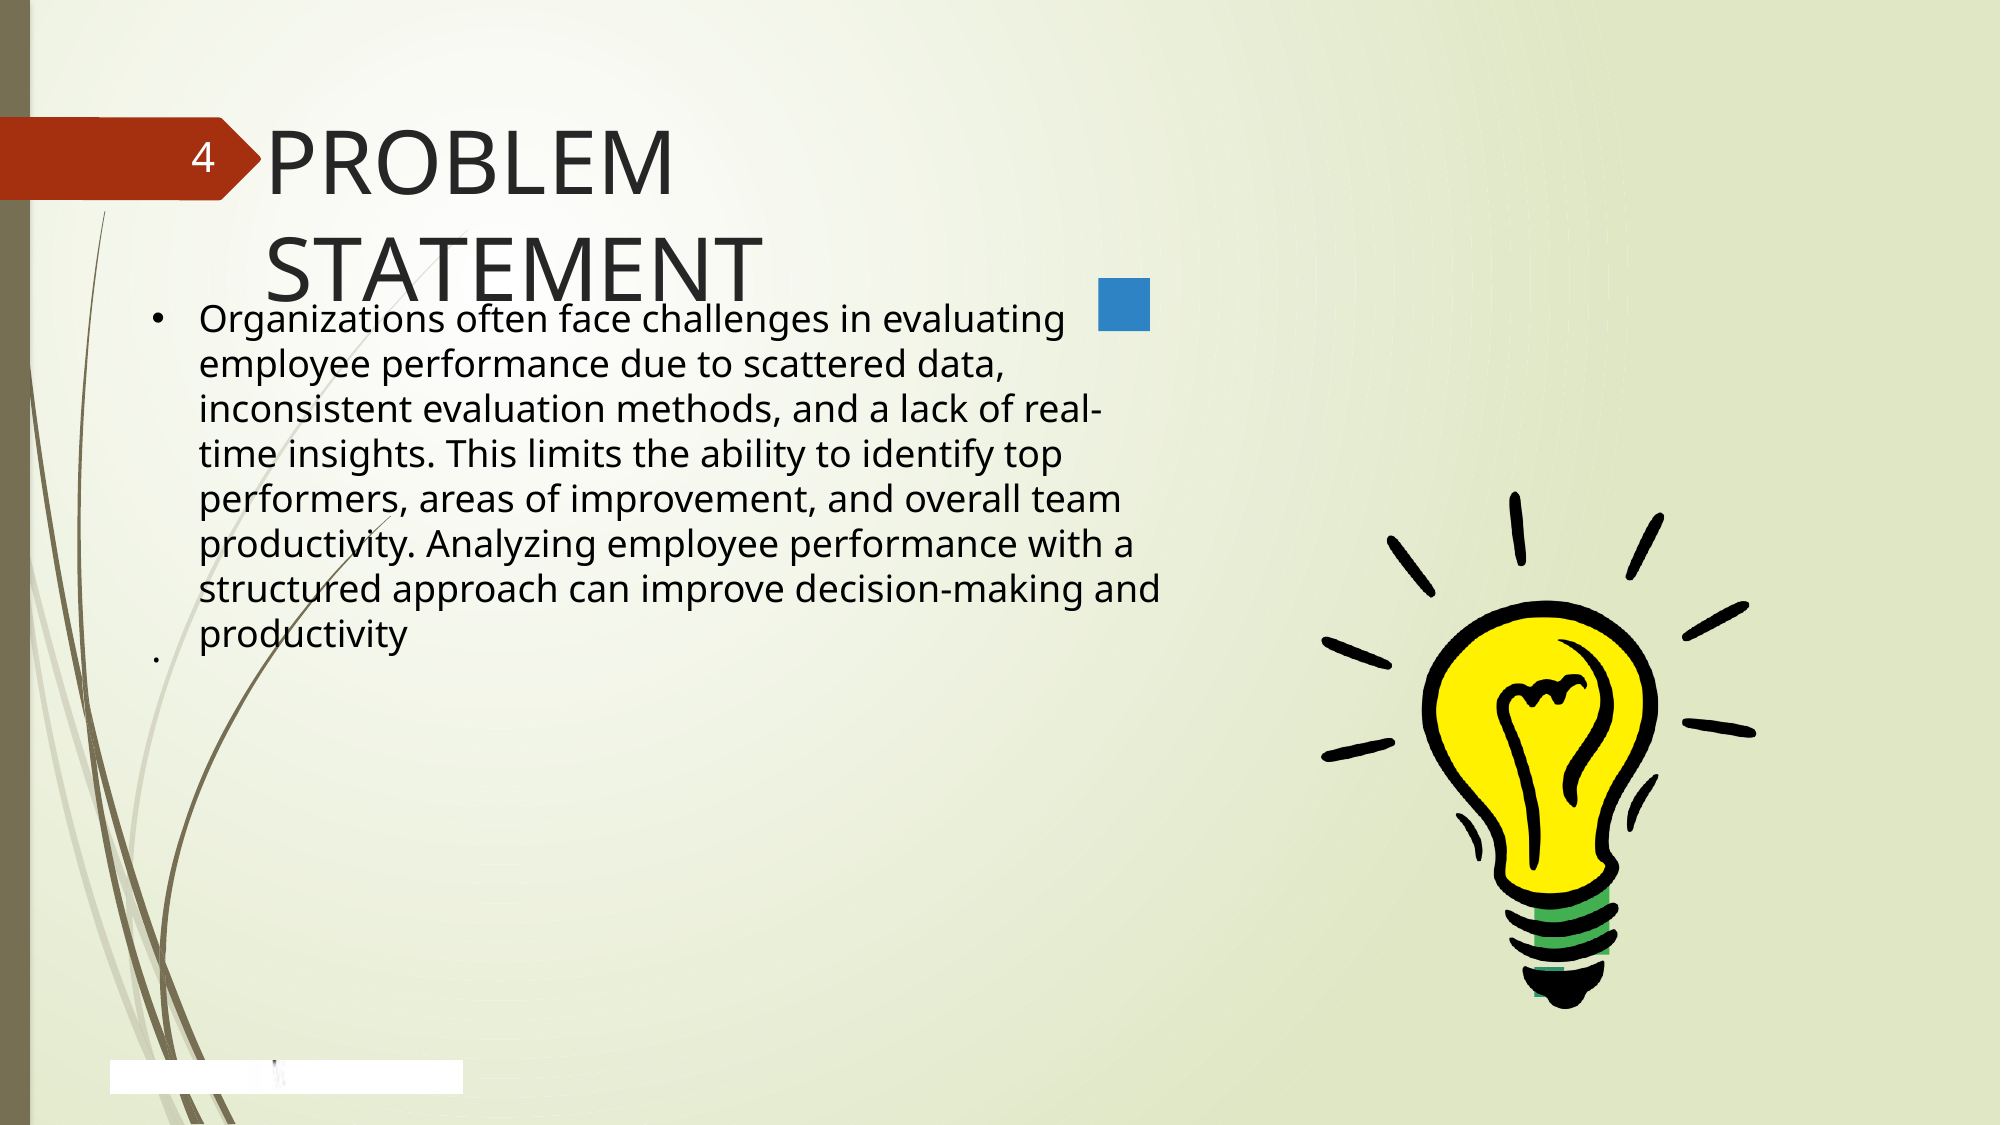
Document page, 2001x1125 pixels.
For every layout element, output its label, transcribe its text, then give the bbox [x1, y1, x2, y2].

picture [110, 1060, 463, 1094]
text_box Organizations often face challenges in evaluating employee performance due to scattered data, inconsistent evaluation methods, and a lack of real-time insights. This limits the ability to identify top performers, areas of improvement, and overall team productivity. Analyzing employee performance with a structured approach can improve decision-making and productivity [136, 287, 1188, 663]
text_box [1310, 480, 1765, 1016]
slide_number 4 [87, 0, 216, 486]
title PROBLEM STATEMENT [262, 103, 1188, 287]
text_box . [136, 618, 1162, 723]
